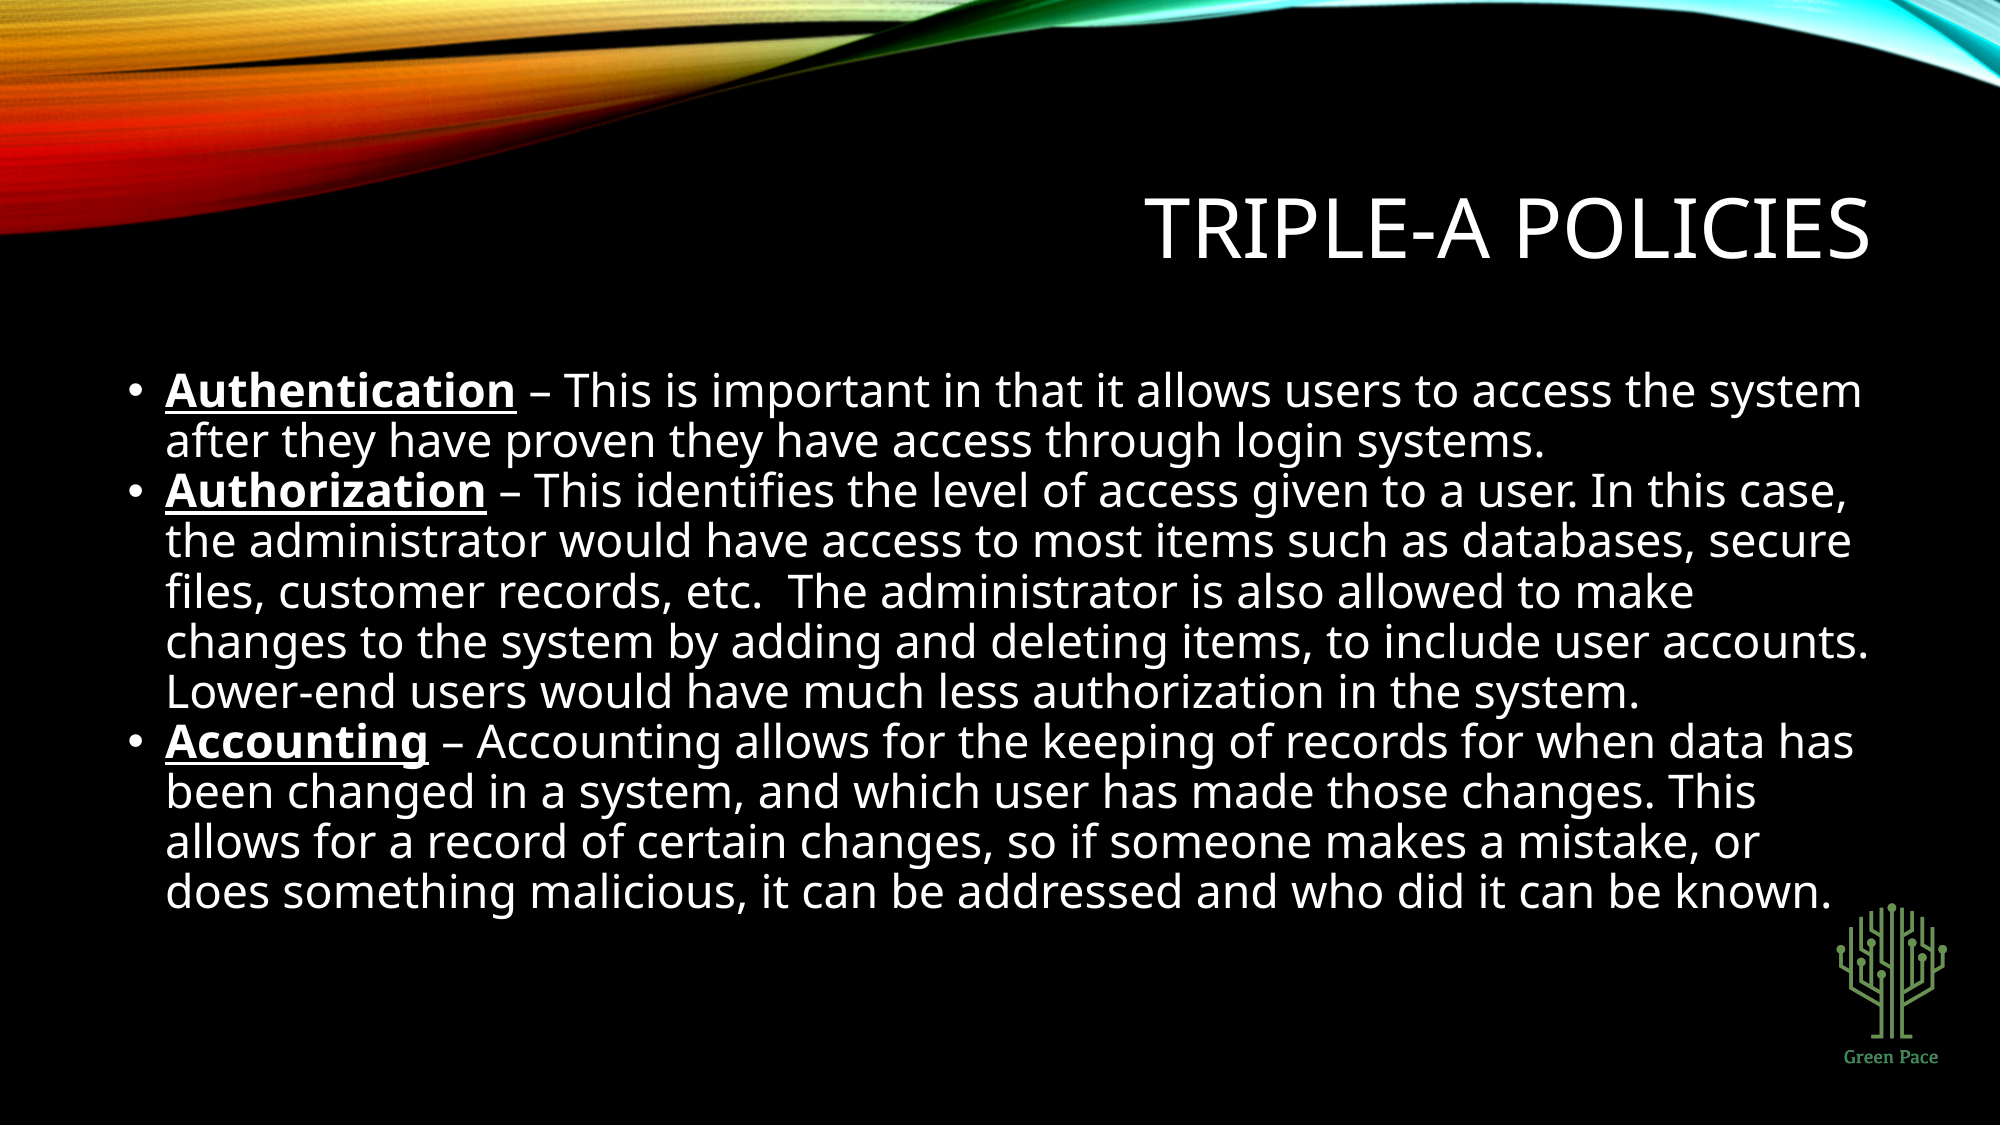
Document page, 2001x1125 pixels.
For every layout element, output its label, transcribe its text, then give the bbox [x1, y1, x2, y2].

list Authentication – This is important in that it allows users to access the system after they have proven they have access through login systems. Authorization – This identifies the level of access given to a user. In this case, the administrator would have access to most items such as databases, secure files, customer records, etc. The administrator is also allowed to make changes to the system by adding and deleting items, to include user accounts. Lower-end users would have much less authorization in the system. Accounting – Accounting allows for the keeping of records for when data has been changed in a system, and which user has made those changes. This allows for a record of certain changes, so if someone makes a mistake, or does something malicious, it can be addressed and who did it can be known. [112, 360, 1888, 1021]
picture [0, 0, 2000, 237]
title TRIPLE-A POLICIES [474, 125, 1888, 338]
picture [1817, 892, 1964, 1082]
